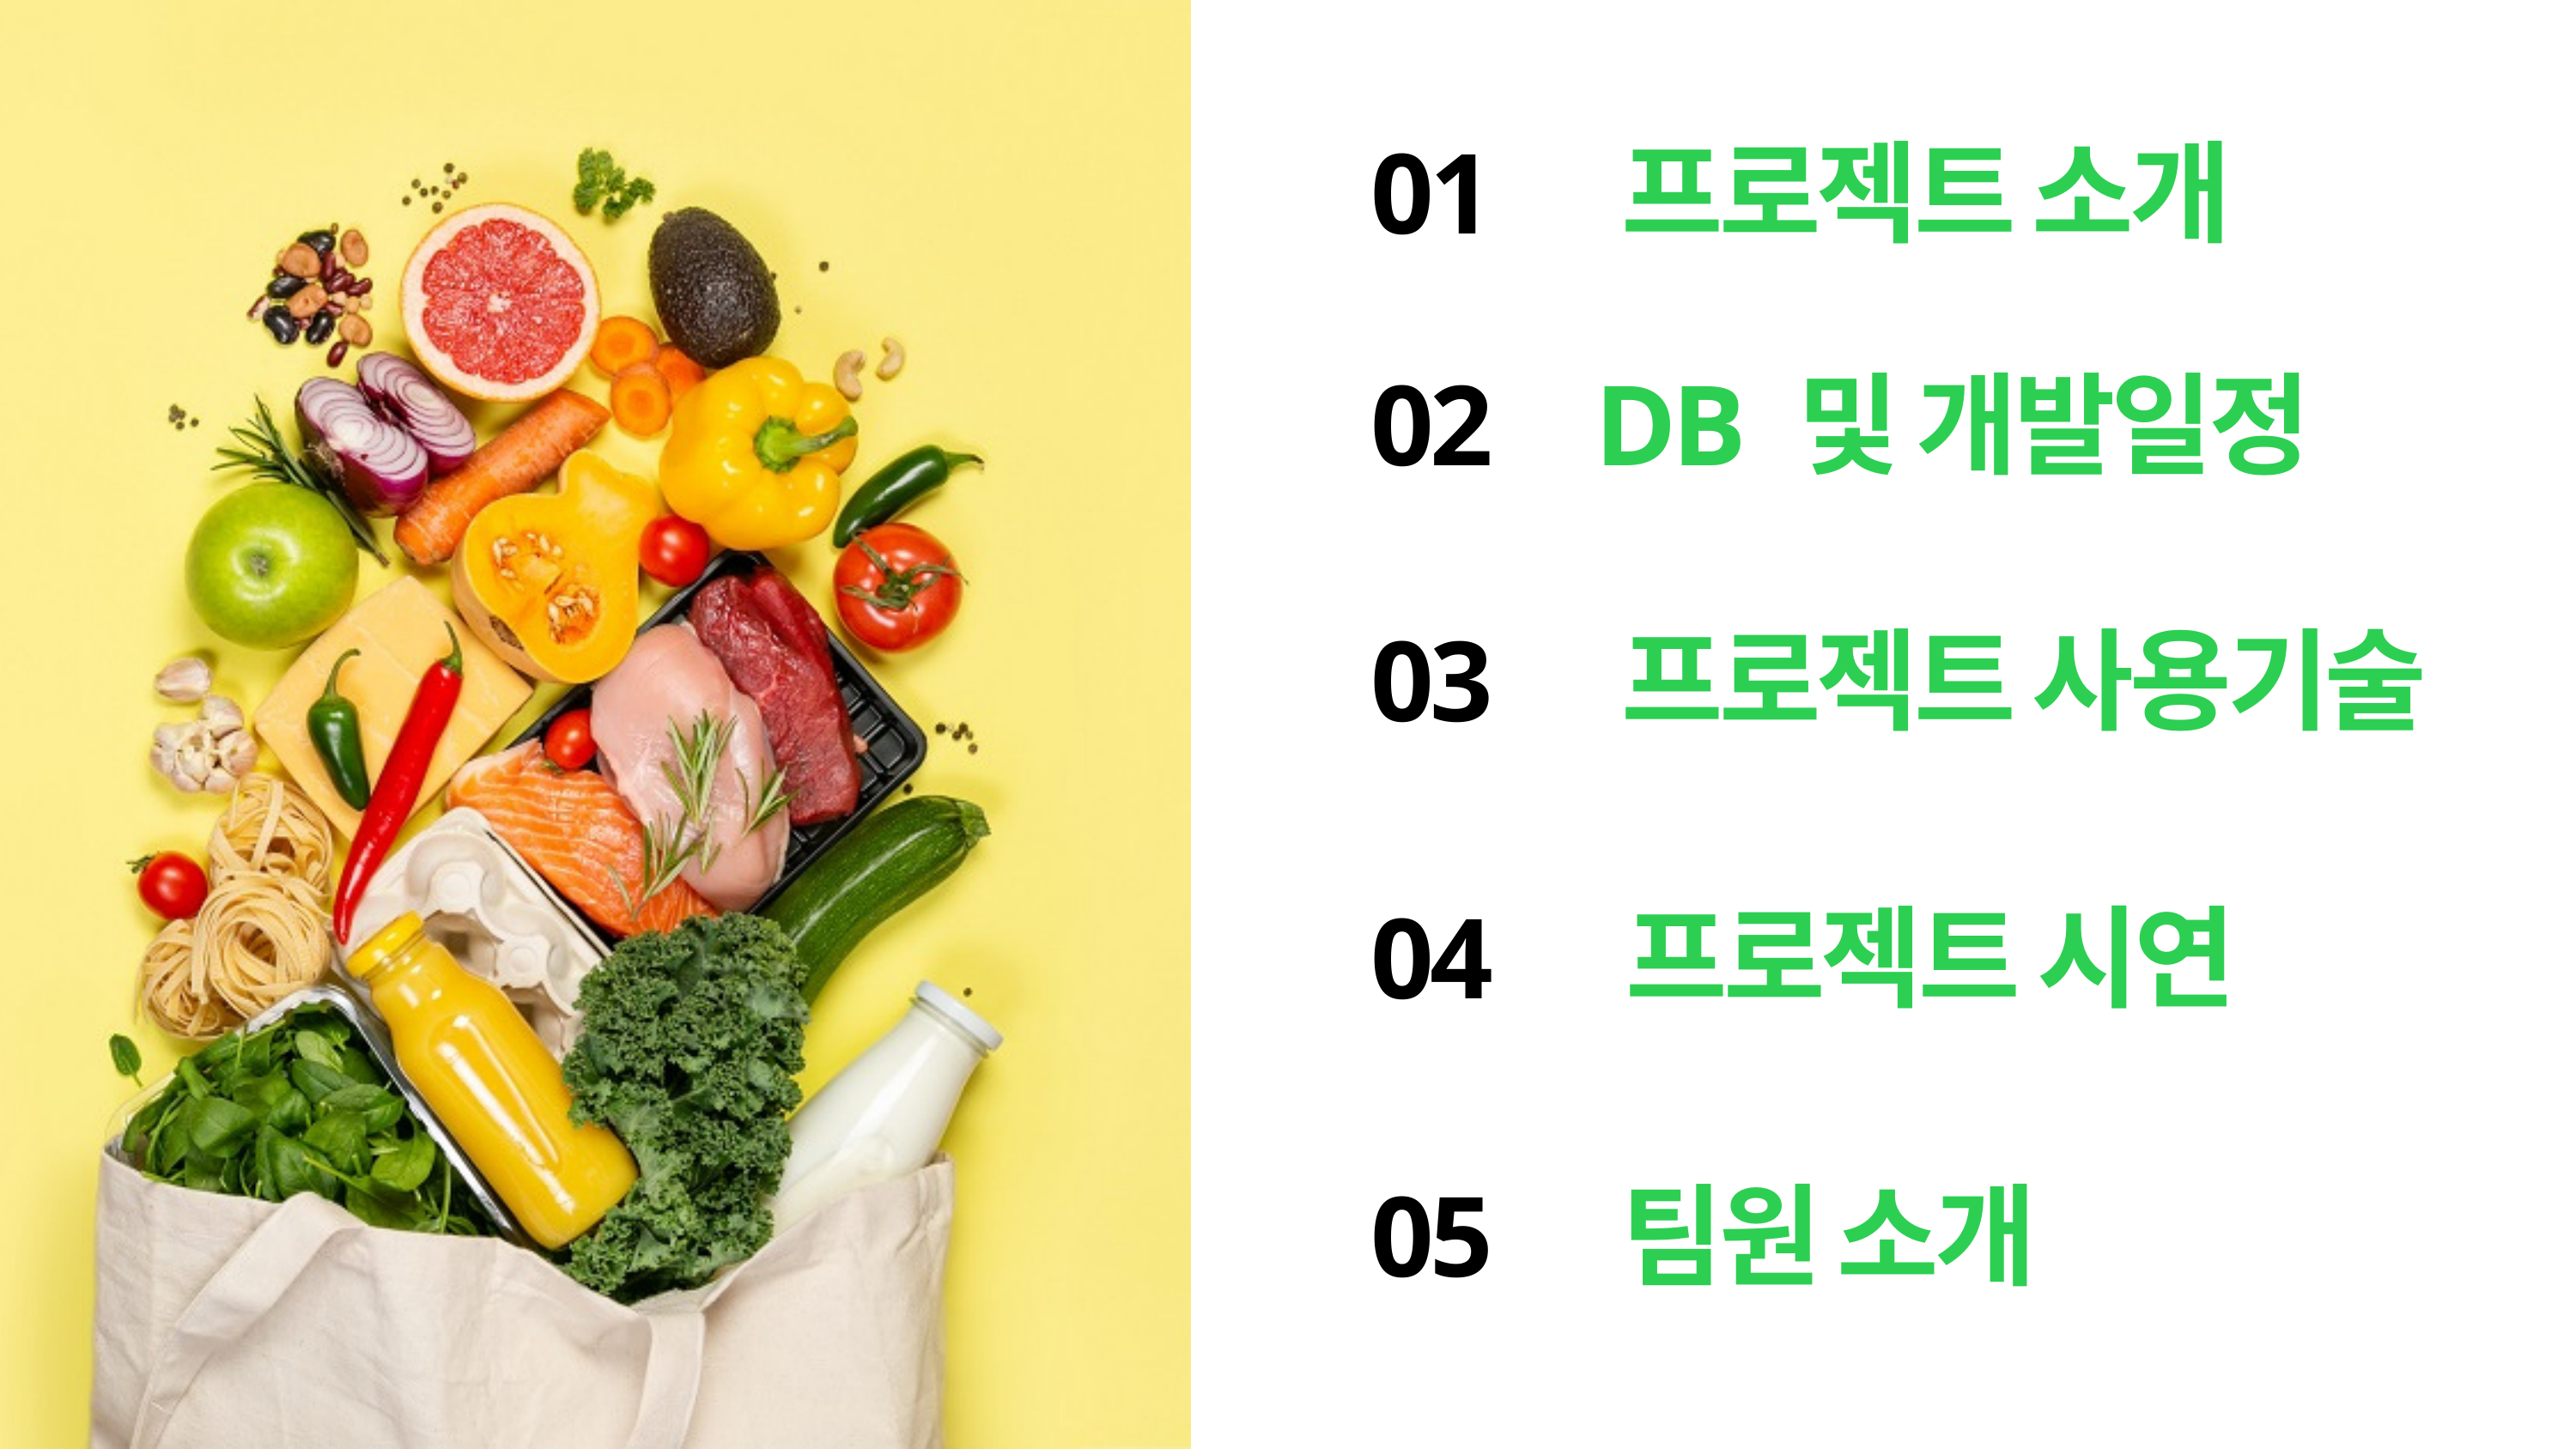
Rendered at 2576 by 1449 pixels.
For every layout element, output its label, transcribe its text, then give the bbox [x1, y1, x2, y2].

text_box 02 DB 및 개발일정 [1370, 355, 2416, 488]
text_box 05 팀원 소개 [1370, 1166, 2476, 1299]
text_box 01 프로젝트 소개 [1370, 123, 2432, 257]
text_box 03 프로젝트 사용기술 [1370, 610, 2549, 744]
text_box 04 프로젝트 시연 [1370, 888, 2391, 1022]
text_box [0, 0, 1191, 1449]
